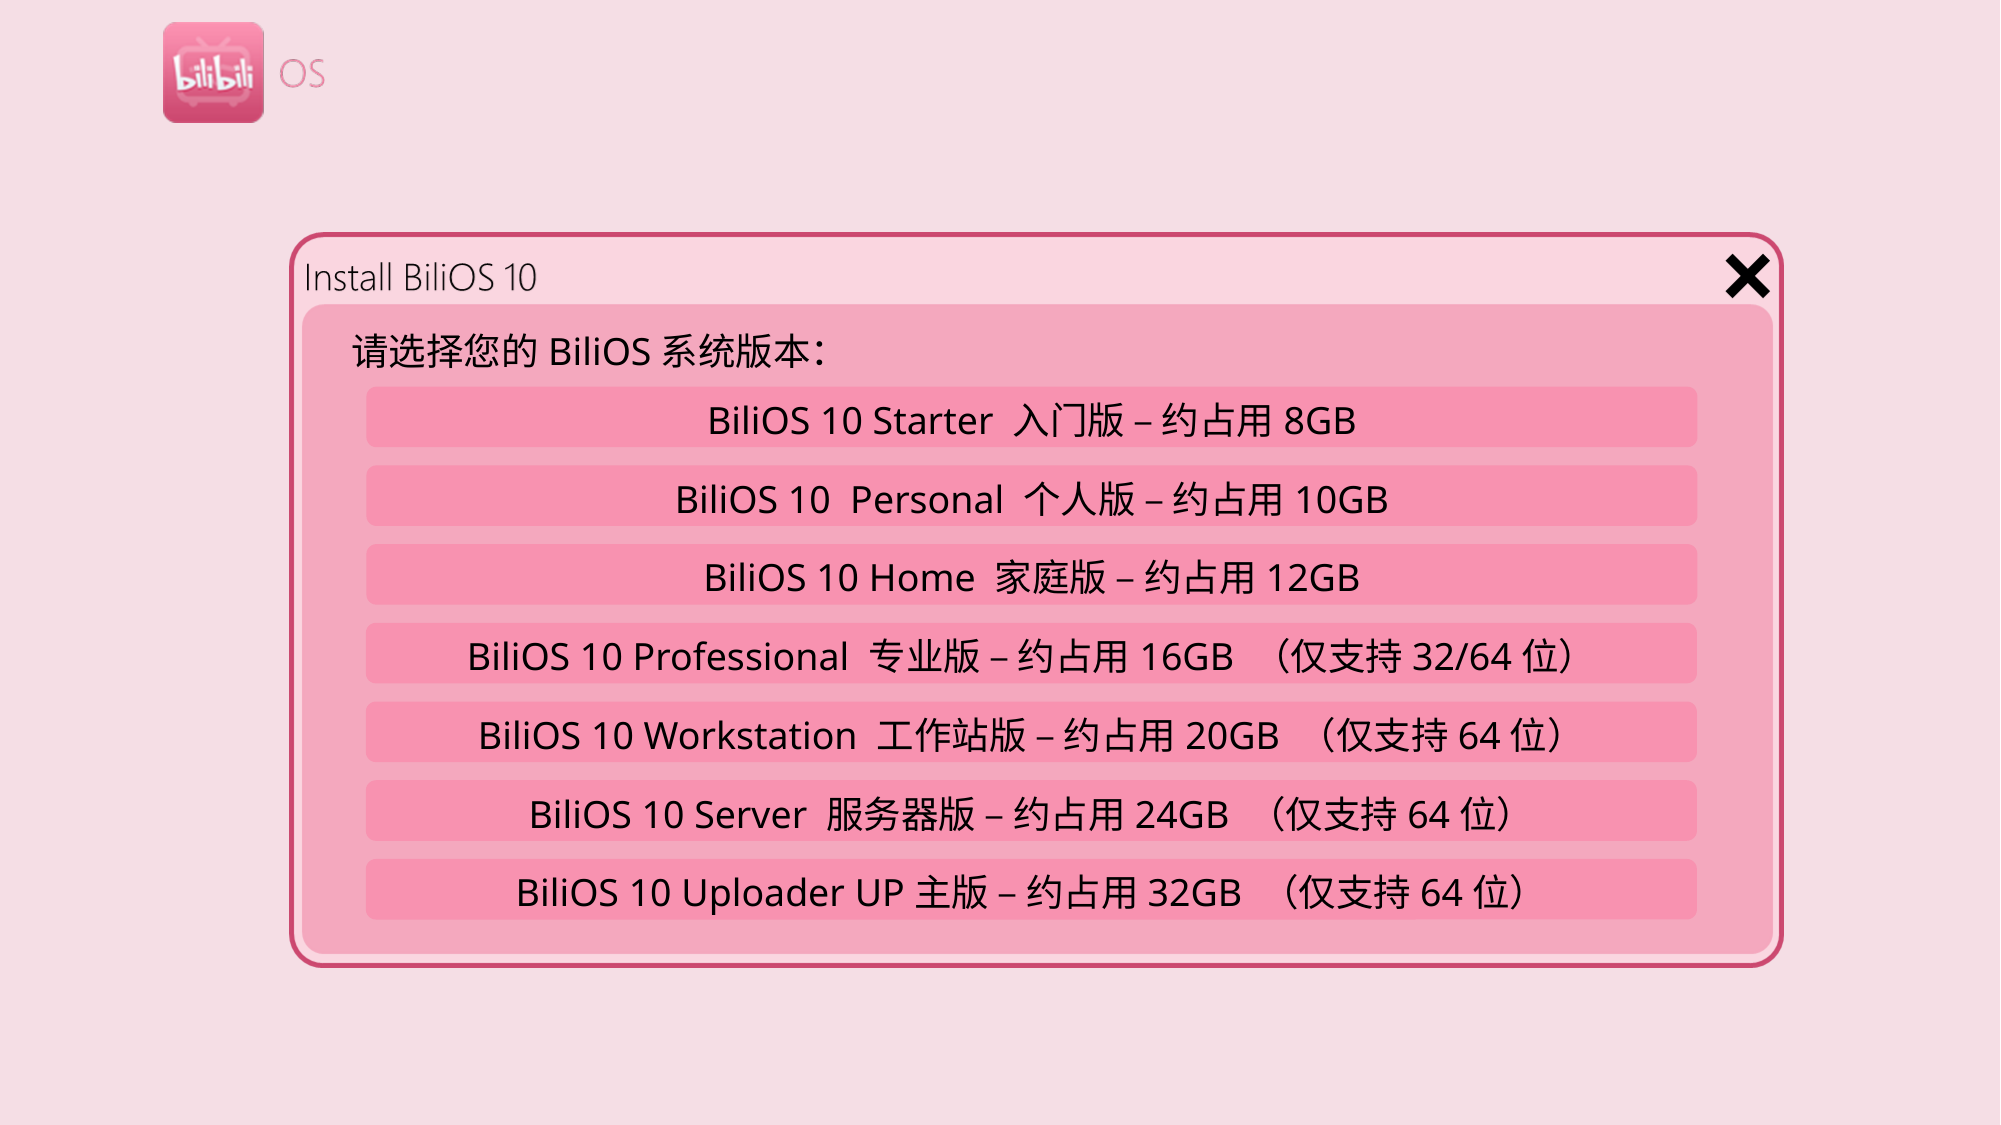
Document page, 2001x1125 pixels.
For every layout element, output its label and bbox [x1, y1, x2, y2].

picture [280, 232, 1785, 968]
picture [163, 22, 350, 123]
